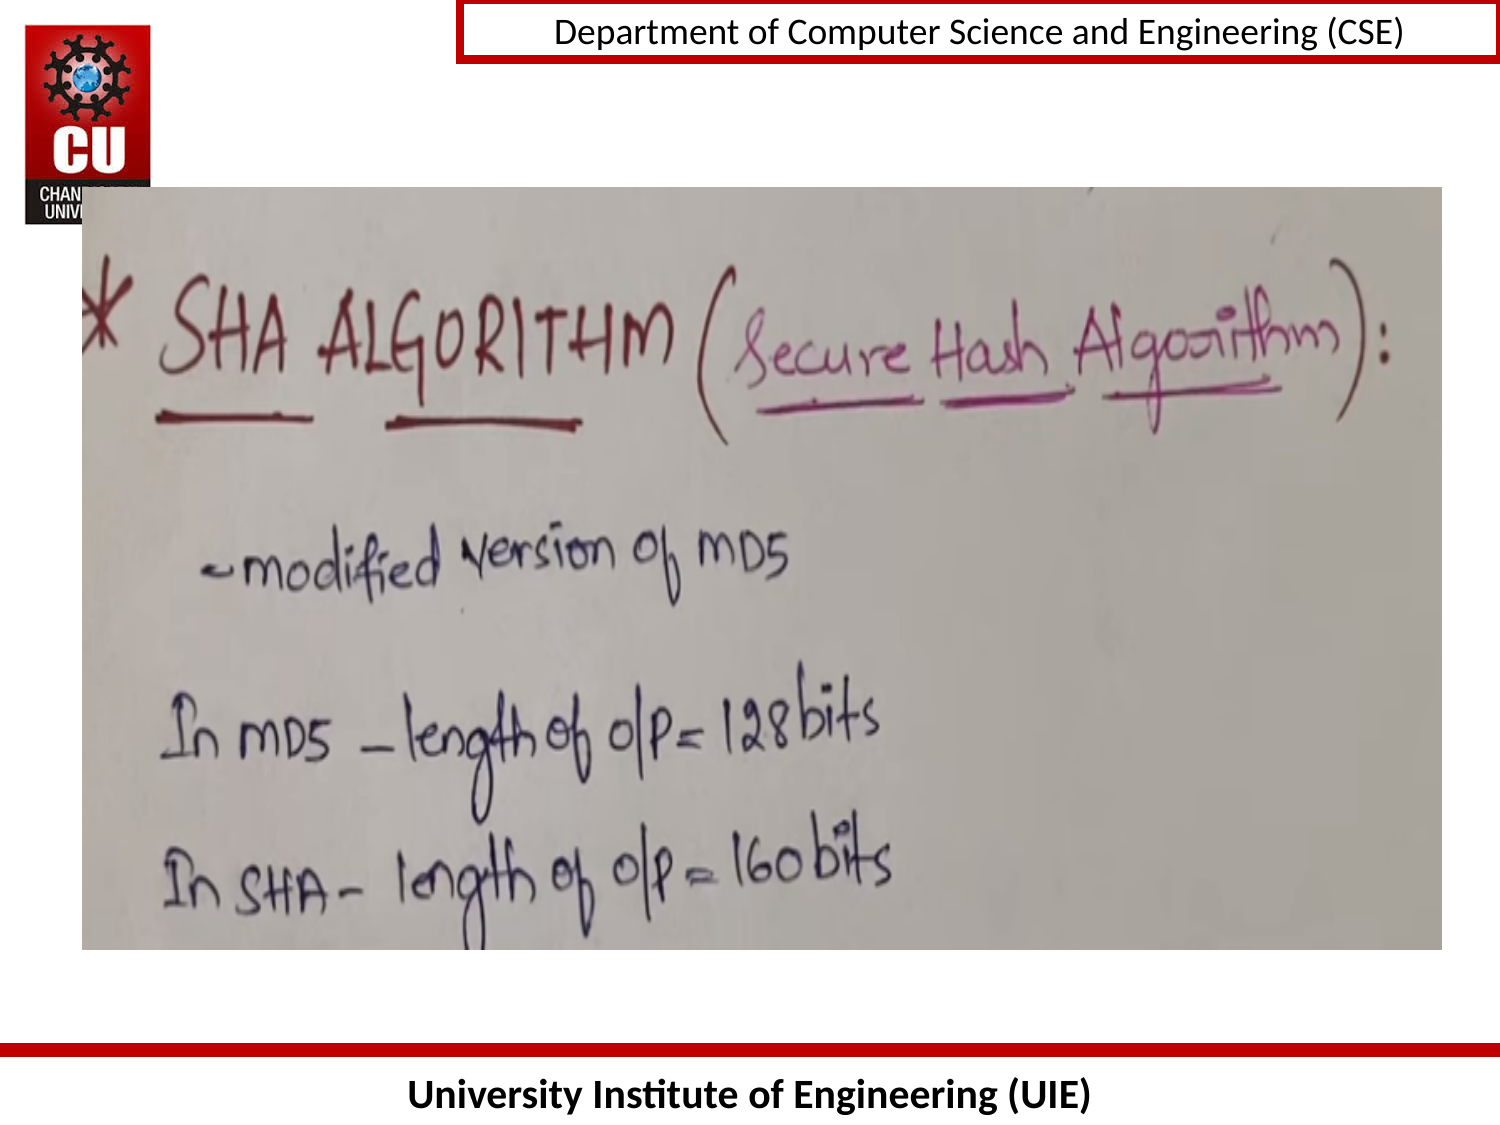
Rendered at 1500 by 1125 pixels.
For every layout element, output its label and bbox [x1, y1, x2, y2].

list [81, 187, 1442, 950]
picture [24, 24, 151, 225]
